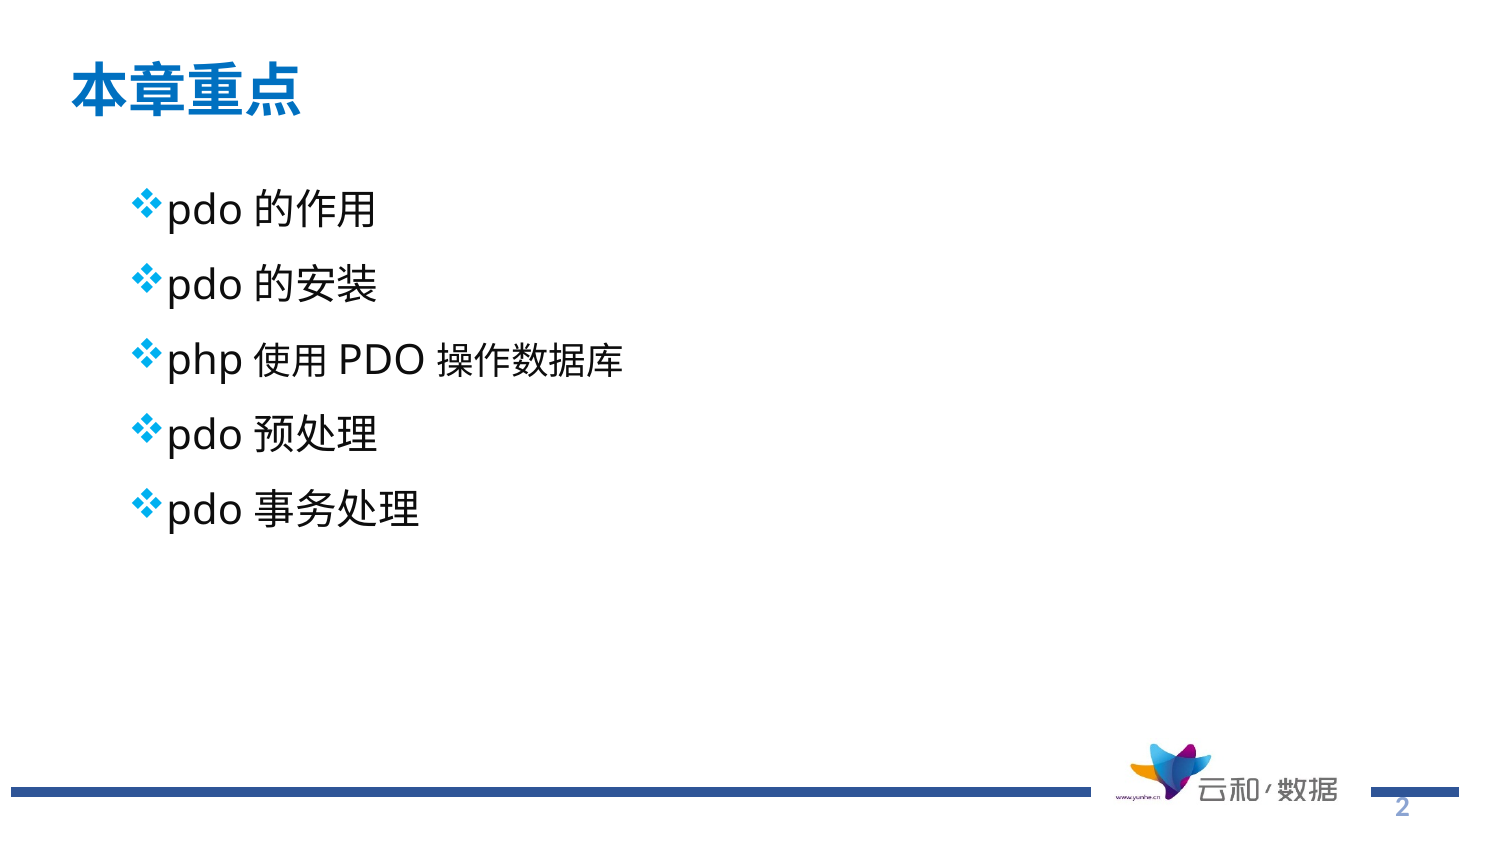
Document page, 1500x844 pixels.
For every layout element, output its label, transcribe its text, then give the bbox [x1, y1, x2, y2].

text_box pdo的作用 pdo的安装 php使用PDO操作数据库 pdo预处理 pdo事务处理 [113, 150, 1387, 616]
picture [1103, 738, 1352, 782]
slide_number 2 [1074, 782, 1425, 827]
text_box 本章重点 [53, 40, 1473, 135]
